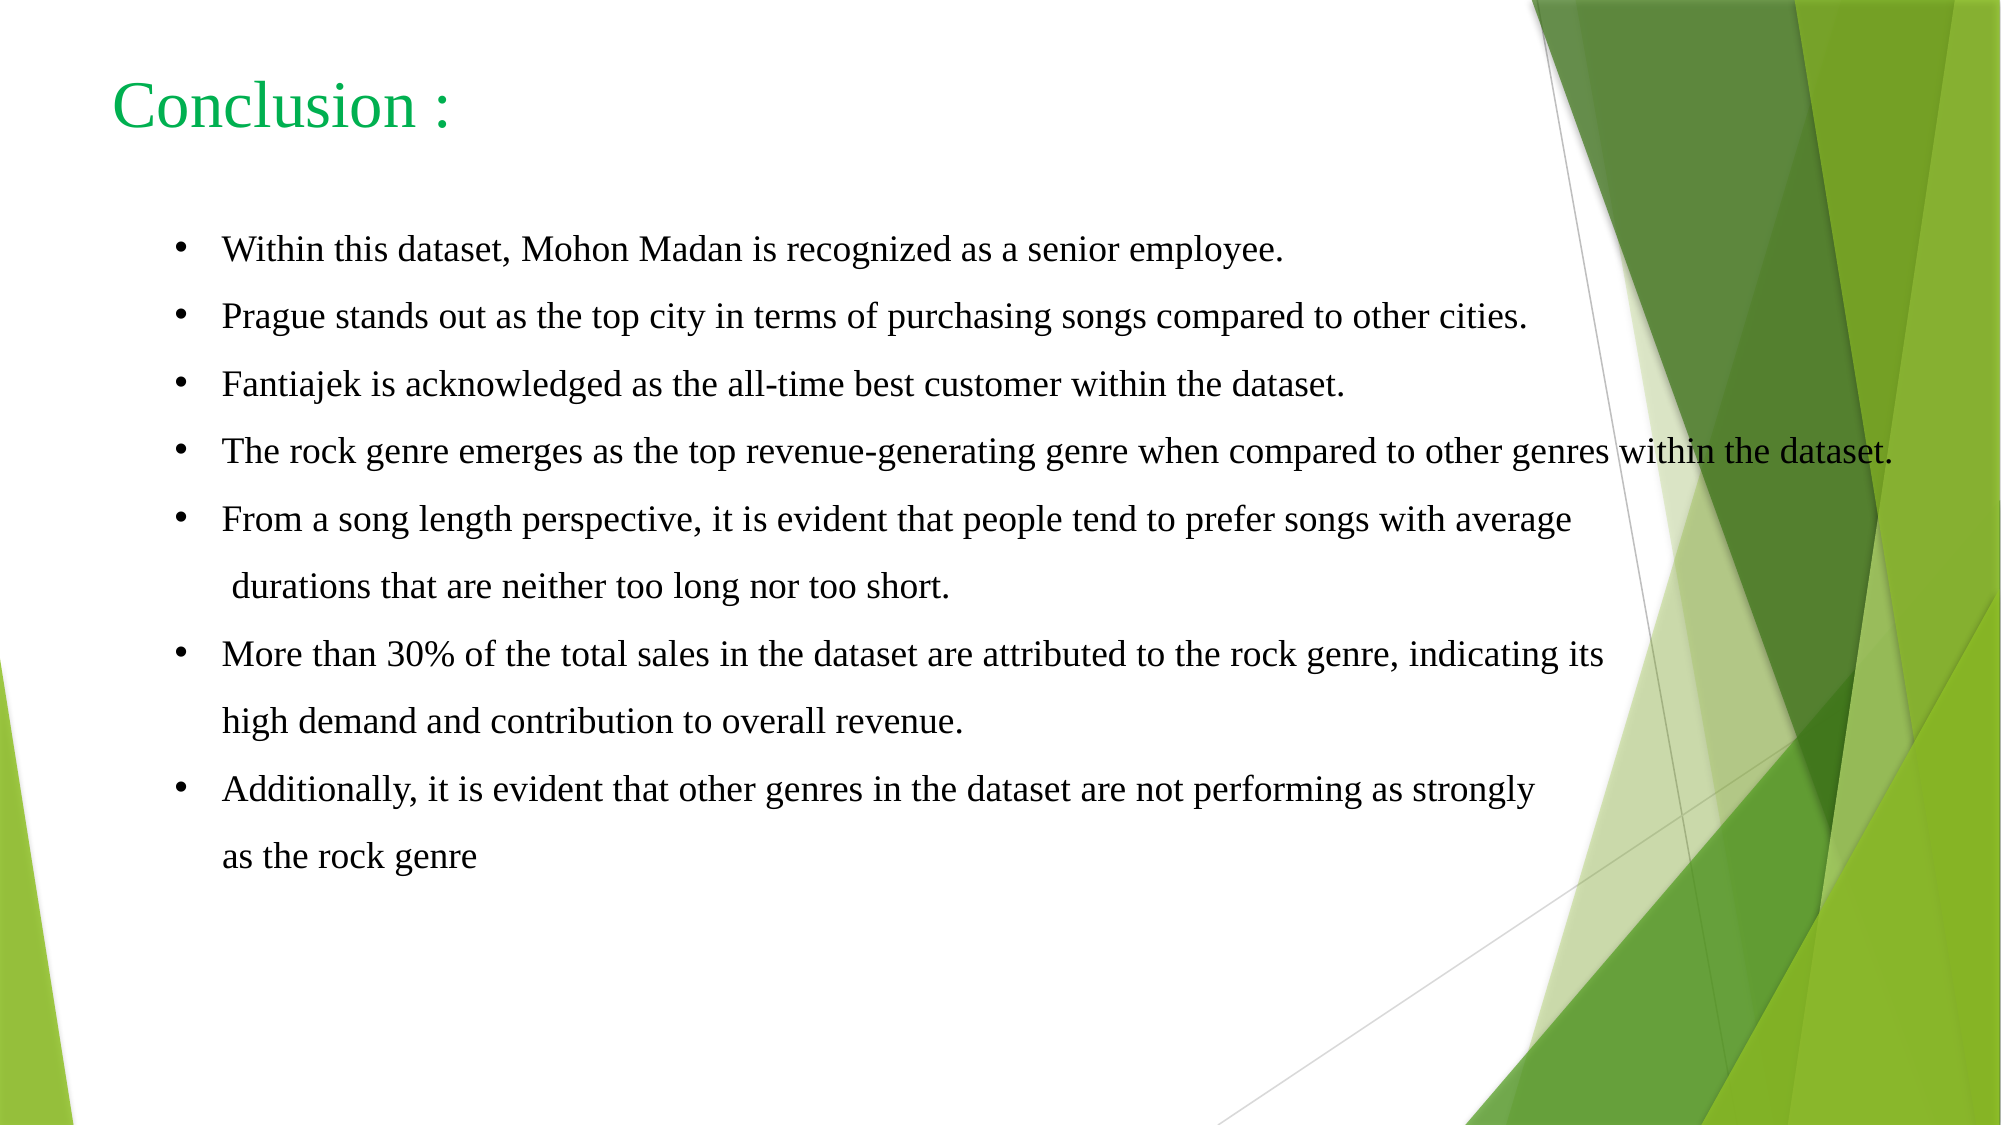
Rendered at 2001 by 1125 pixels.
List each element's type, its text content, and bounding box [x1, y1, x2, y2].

text_box Within this dataset, Mohon Madan is recognized as a senior employee. Prague stands out as the top city in terms of purchasing songs compared to other cities. Fantiajek is acknowledged as the all-time best customer within the dataset. The rock genre emerges as the top revenue-generating genre when compared to other genres within the dataset. From a song length perspective, it is evident that people tend to prefer songs with average durations that are neither too long nor too short. More than 30% of the total sales in the dataset are attributed to the rock genre, indicating its high demand and contribution to overall revenue. Additionally, it is evident that other genres in the dataset are not performing as strongly as the rock genre [159, 193, 1929, 884]
text_box Conclusion : [97, 53, 967, 194]
